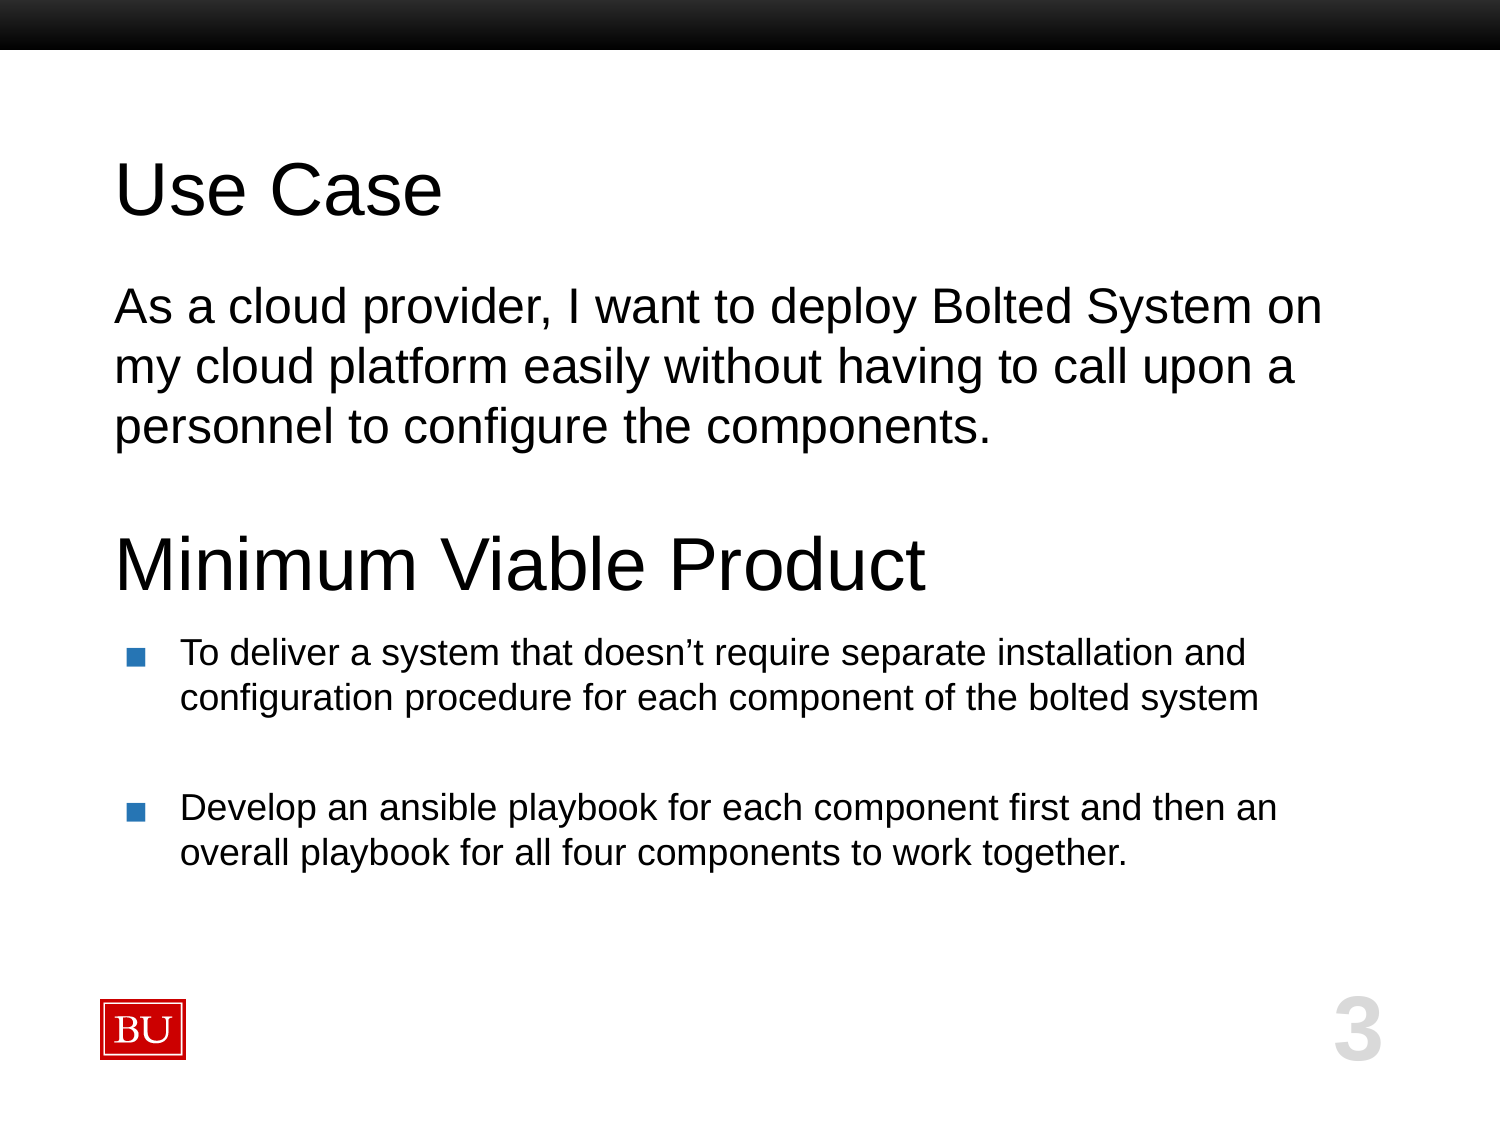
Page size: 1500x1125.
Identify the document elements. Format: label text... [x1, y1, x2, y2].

text_box To deliver a system that doesn’t require separate installation and configuration procedure for each component of the bolted system Develop an ansible playbook for each component first and then an overall playbook for all four components to work together. [89, 613, 1390, 923]
title Use Case [99, 125, 1400, 238]
slide_number ‹#› [1162, 968, 1400, 1081]
picture [100, 999, 190, 1060]
list As a cloud provider, I want to deploy Bolted System on my cloud platform easily without having to call upon a personnel to configure the components. [99, 258, 1400, 480]
text_box Minimum Viable Product [99, 500, 1400, 613]
